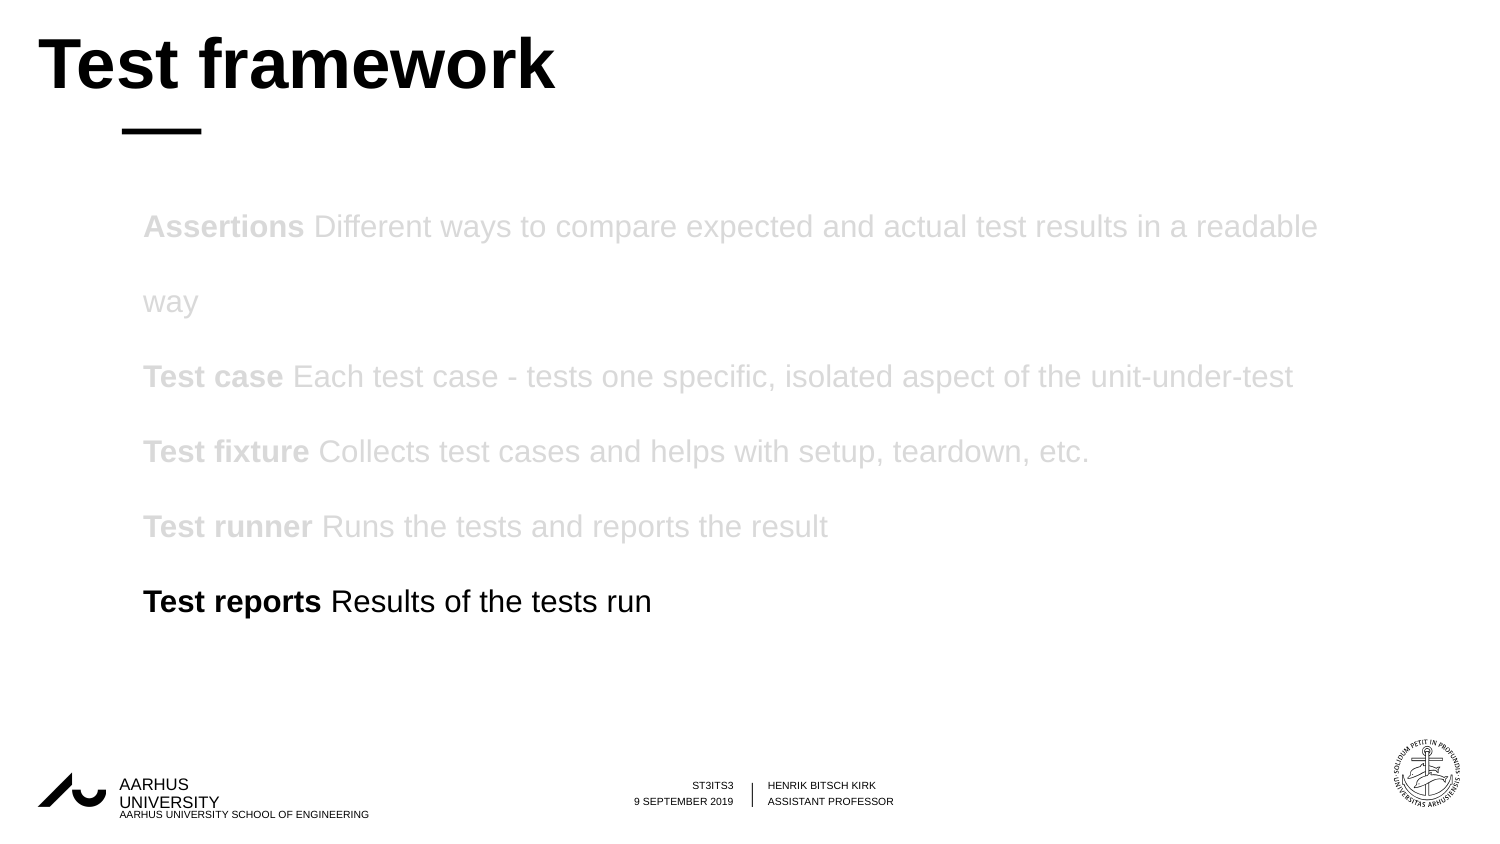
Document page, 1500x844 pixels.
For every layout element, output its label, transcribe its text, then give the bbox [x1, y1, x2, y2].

picture [747, 737, 757, 807]
list Assertions Different ways to compare expected and actual test results in a readable way Test case Each test case - tests one specific, isolated aspect of the unit-under-test Test fixture Collects test cases and helps with setup, teardown, etc. Test runner Runs the tests and reports the result Test reports Results of the tests run [121, 168, 1379, 726]
picture [1255, 737, 1460, 807]
picture [37, 738, 106, 807]
title Test framework [38, 28, 1461, 121]
